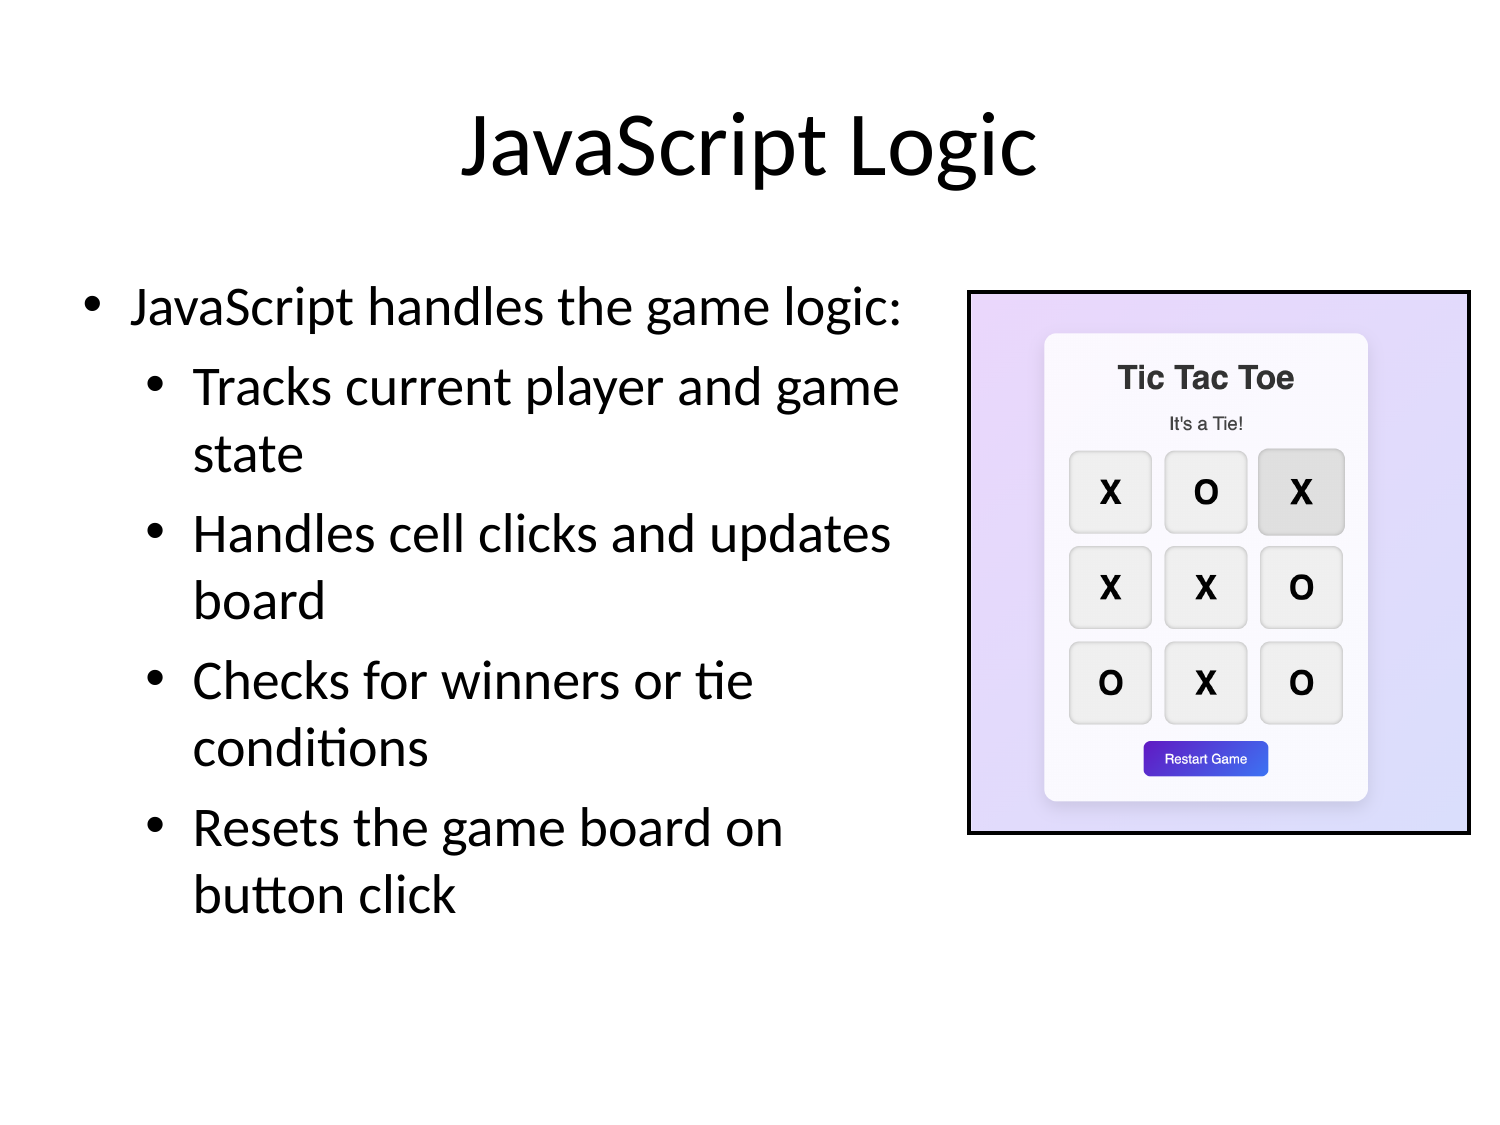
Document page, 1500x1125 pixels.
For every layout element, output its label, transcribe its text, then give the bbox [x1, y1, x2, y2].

title JavaScript Logic [74, 44, 1426, 234]
list JavaScript handles the game logic: Tracks current player and game state Handles cell clicks and updates board Checks for winners or tie conditions Resets the game board on button click [74, 261, 916, 1006]
picture [970, 293, 1468, 832]
